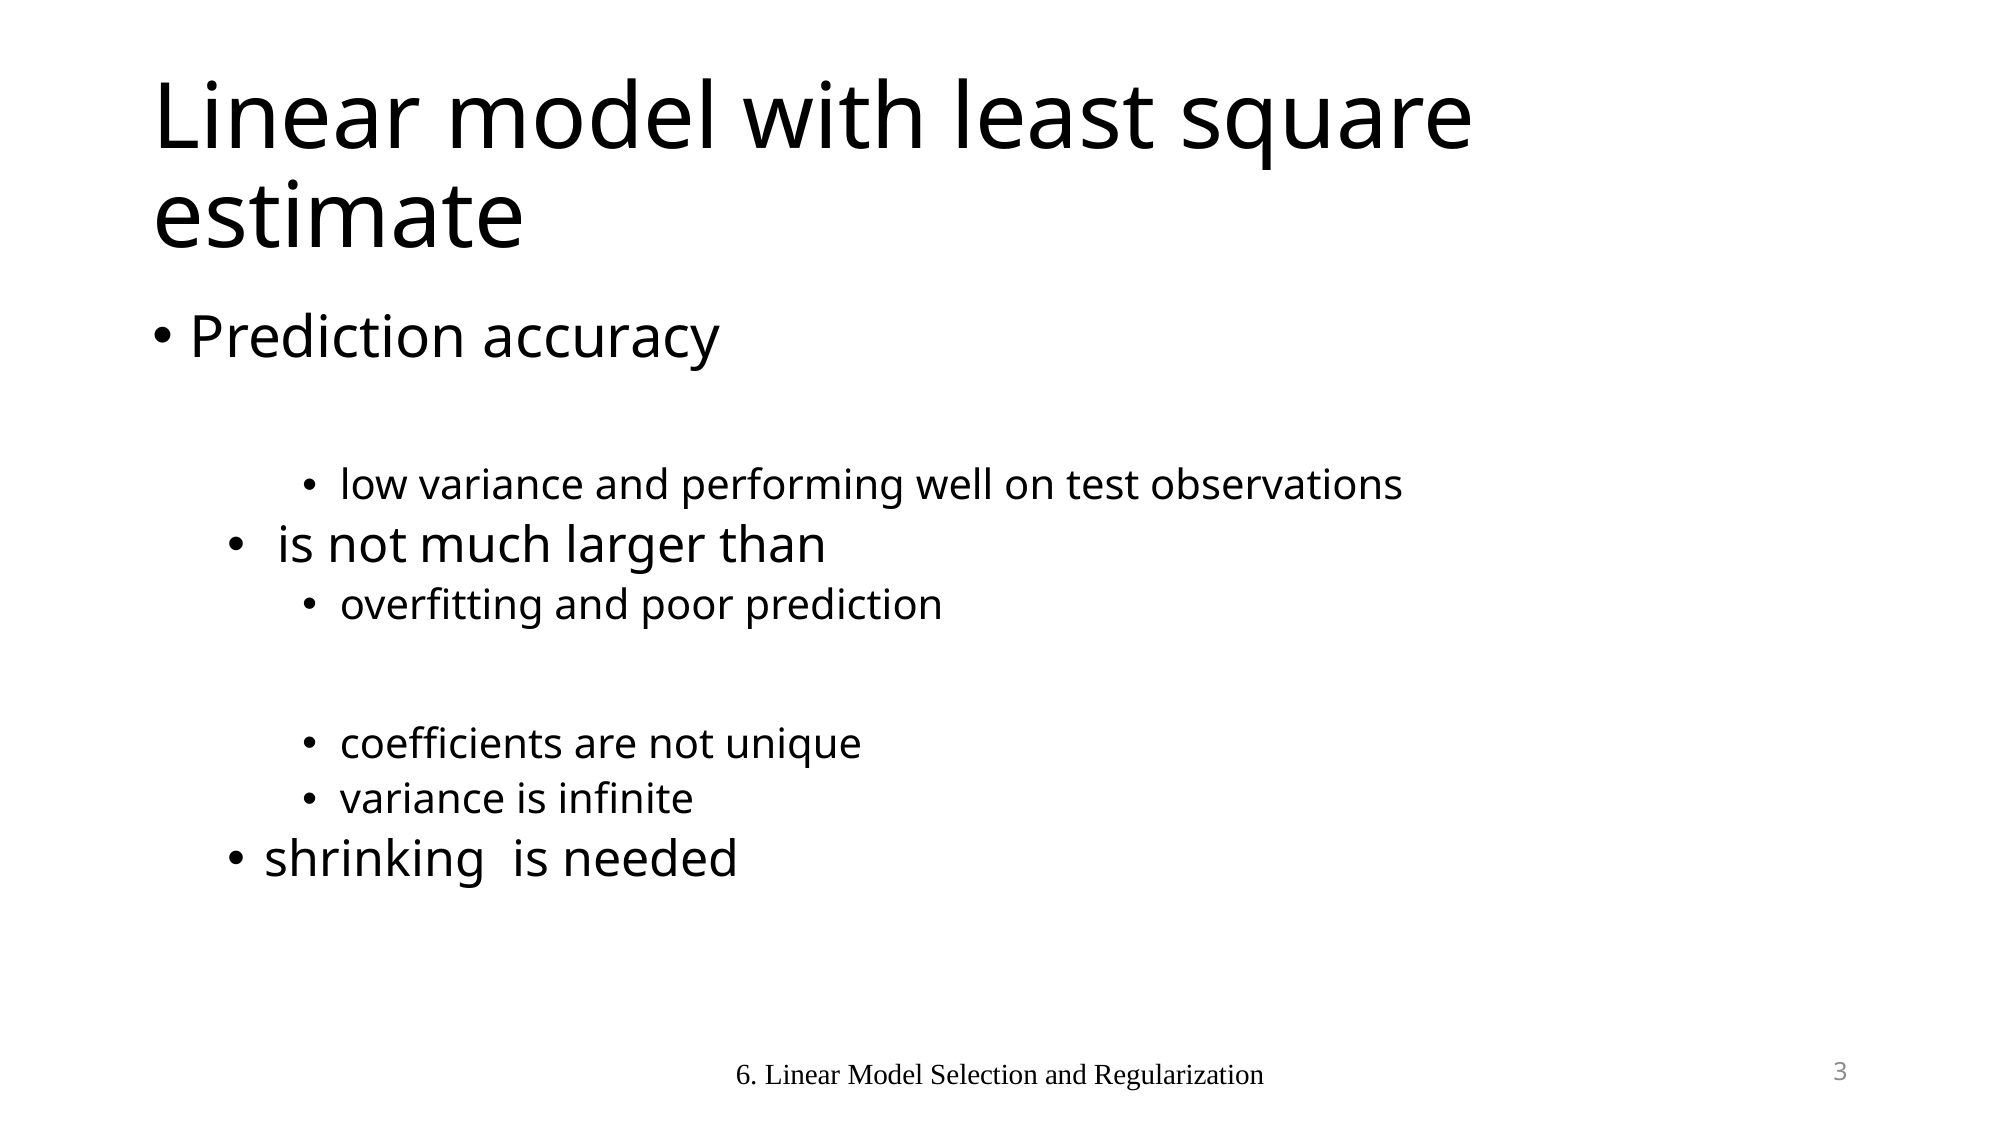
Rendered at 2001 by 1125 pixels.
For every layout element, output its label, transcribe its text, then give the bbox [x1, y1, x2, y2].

title Linear model with least square estimate [137, 59, 1863, 278]
slide_number 3 [1412, 1042, 1863, 1103]
footer 6. Linear Model Selection and Regularization [662, 1042, 1338, 1103]
